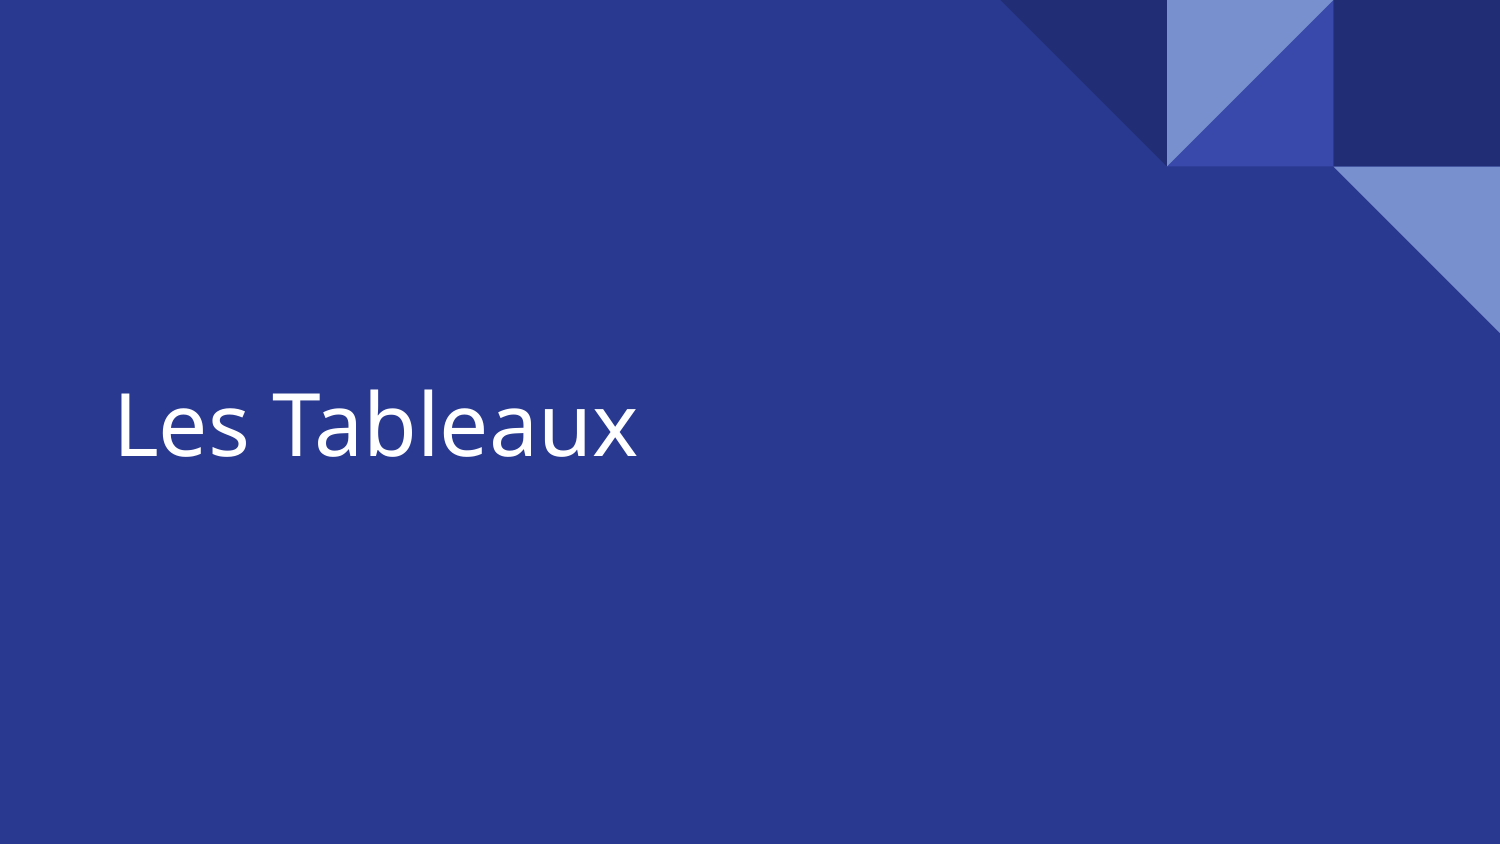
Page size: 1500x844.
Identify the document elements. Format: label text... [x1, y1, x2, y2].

title Les Tableaux [98, 353, 1447, 491]
